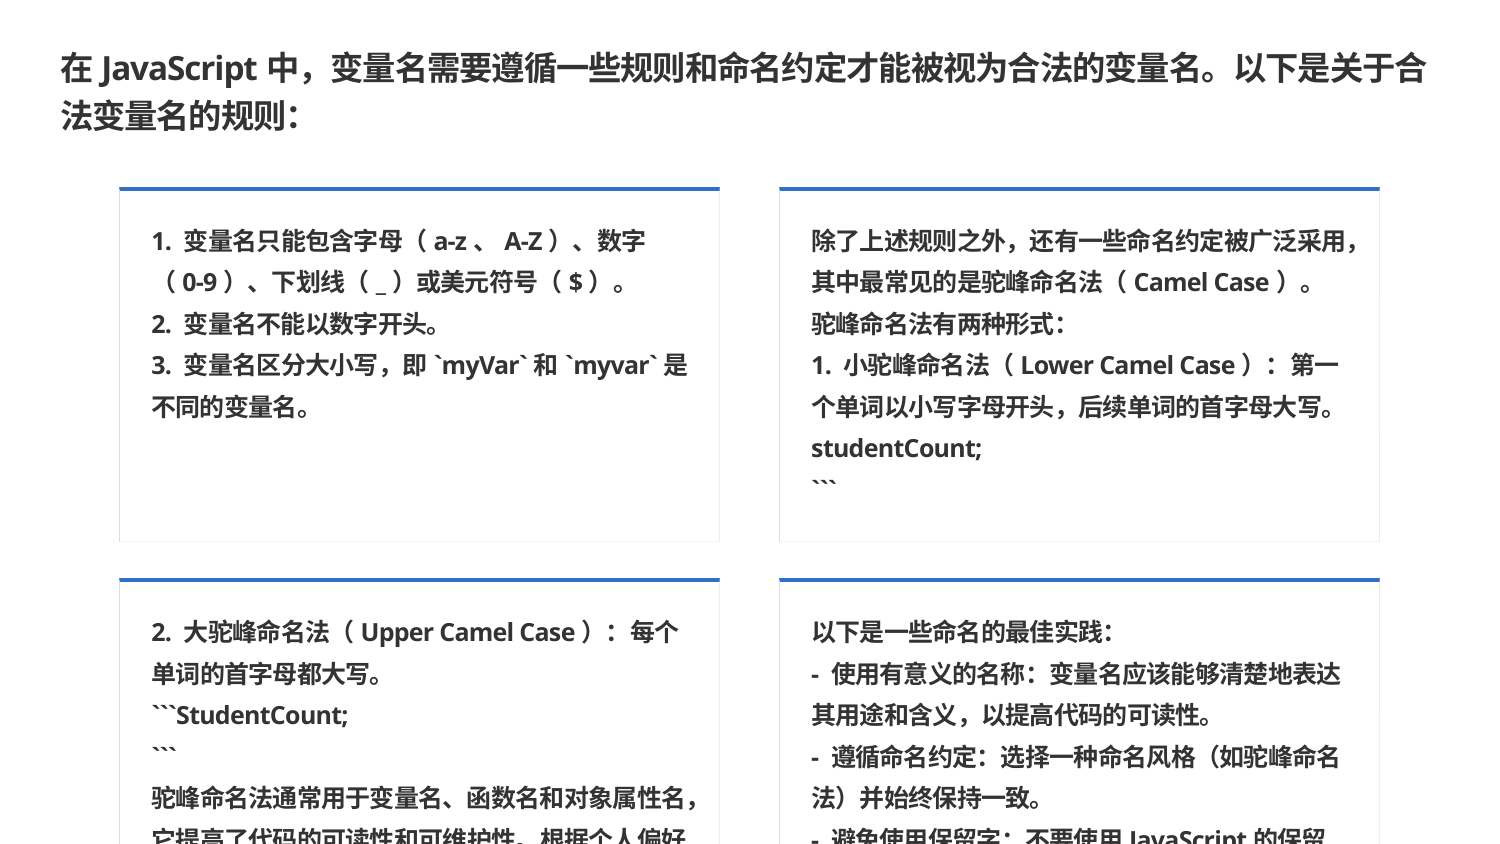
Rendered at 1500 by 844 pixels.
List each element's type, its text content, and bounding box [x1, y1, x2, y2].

text_box 在JavaScript中，变量名需要遵循一些规则和命名约定才能被视为合法的变量名。以下是关于合法变量名的规则： [60, 37, 1440, 135]
picture [119, 187, 720, 542]
picture [119, 578, 720, 844]
picture [779, 578, 1380, 844]
picture [779, 187, 1380, 542]
